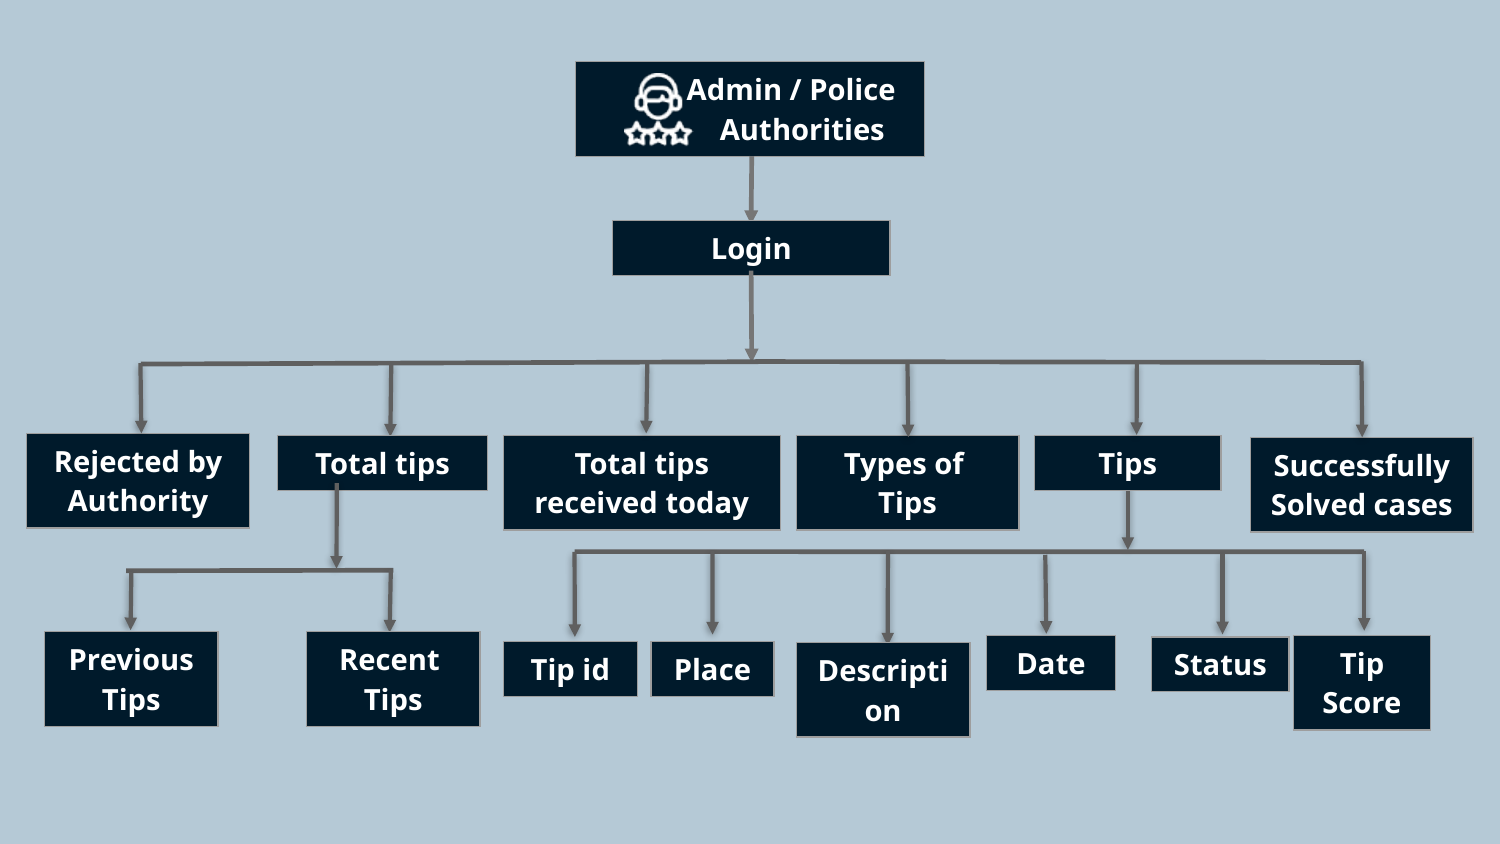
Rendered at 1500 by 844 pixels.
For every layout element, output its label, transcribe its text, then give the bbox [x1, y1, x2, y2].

table_header Date [987, 636, 1115, 690]
table_header Admin / Police Authorities [576, 62, 924, 156]
table_header Tip id [504, 642, 637, 696]
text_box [140, 361, 759, 365]
table_header Types of Tips [797, 436, 1018, 529]
table_header Login [613, 221, 889, 275]
table_header Rejected by Authority [27, 434, 249, 527]
table_header Tip Score [1294, 636, 1430, 729]
table_header Successfully Solved cases [1251, 438, 1472, 531]
table_header Total tips received today [504, 436, 780, 529]
table_header Status [1152, 638, 1288, 691]
table_header Previous Tips [45, 632, 217, 726]
table_header Total tips [278, 436, 487, 490]
table_header Place [652, 642, 773, 696]
table_header Recent Tips [307, 632, 479, 726]
table_header Tips [1035, 436, 1220, 490]
picture [624, 72, 694, 157]
table_header Description [797, 643, 969, 736]
